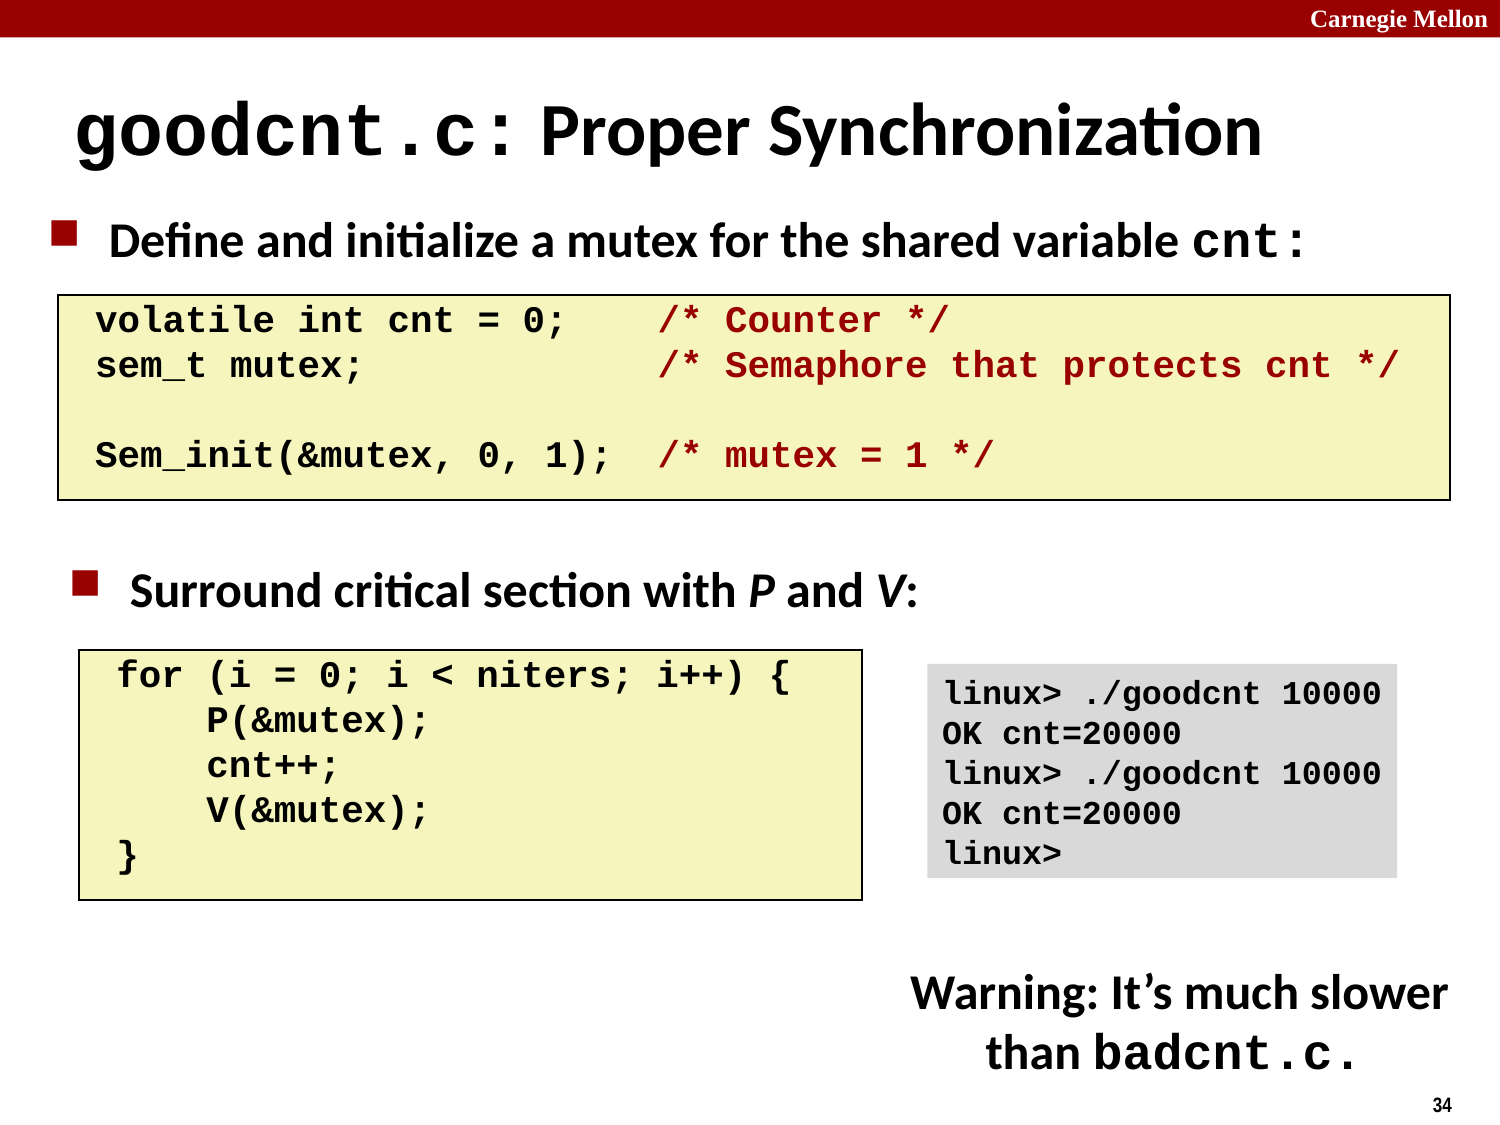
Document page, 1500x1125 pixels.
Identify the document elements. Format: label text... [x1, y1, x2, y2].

text_box Warning: It’s much slower than badcnt.c. [888, 951, 1471, 1087]
text_box Surround critical section with P and V: [58, 549, 1422, 626]
text_box linux> ./goodcnt 10000 OK cnt=20000 linux> ./goodcnt 10000 OK cnt=20000 linux> [927, 663, 1398, 879]
title goodcnt.c: Proper Synchronization [58, 62, 1305, 188]
text_box for (i = 0; i < niters; i++) { P(&mutex); cnt++; V(&mutex); } [79, 650, 863, 900]
text_box volatile int cnt = 0; /* Counter */ sem_t mutex; /* Semaphore that protects cnt */ Sem_init(&mutex, 0, 1); /* mutex = 1 */ [57, 294, 1450, 500]
list Define and initialize a mutex for the shared variable cnt: [37, 199, 1401, 276]
